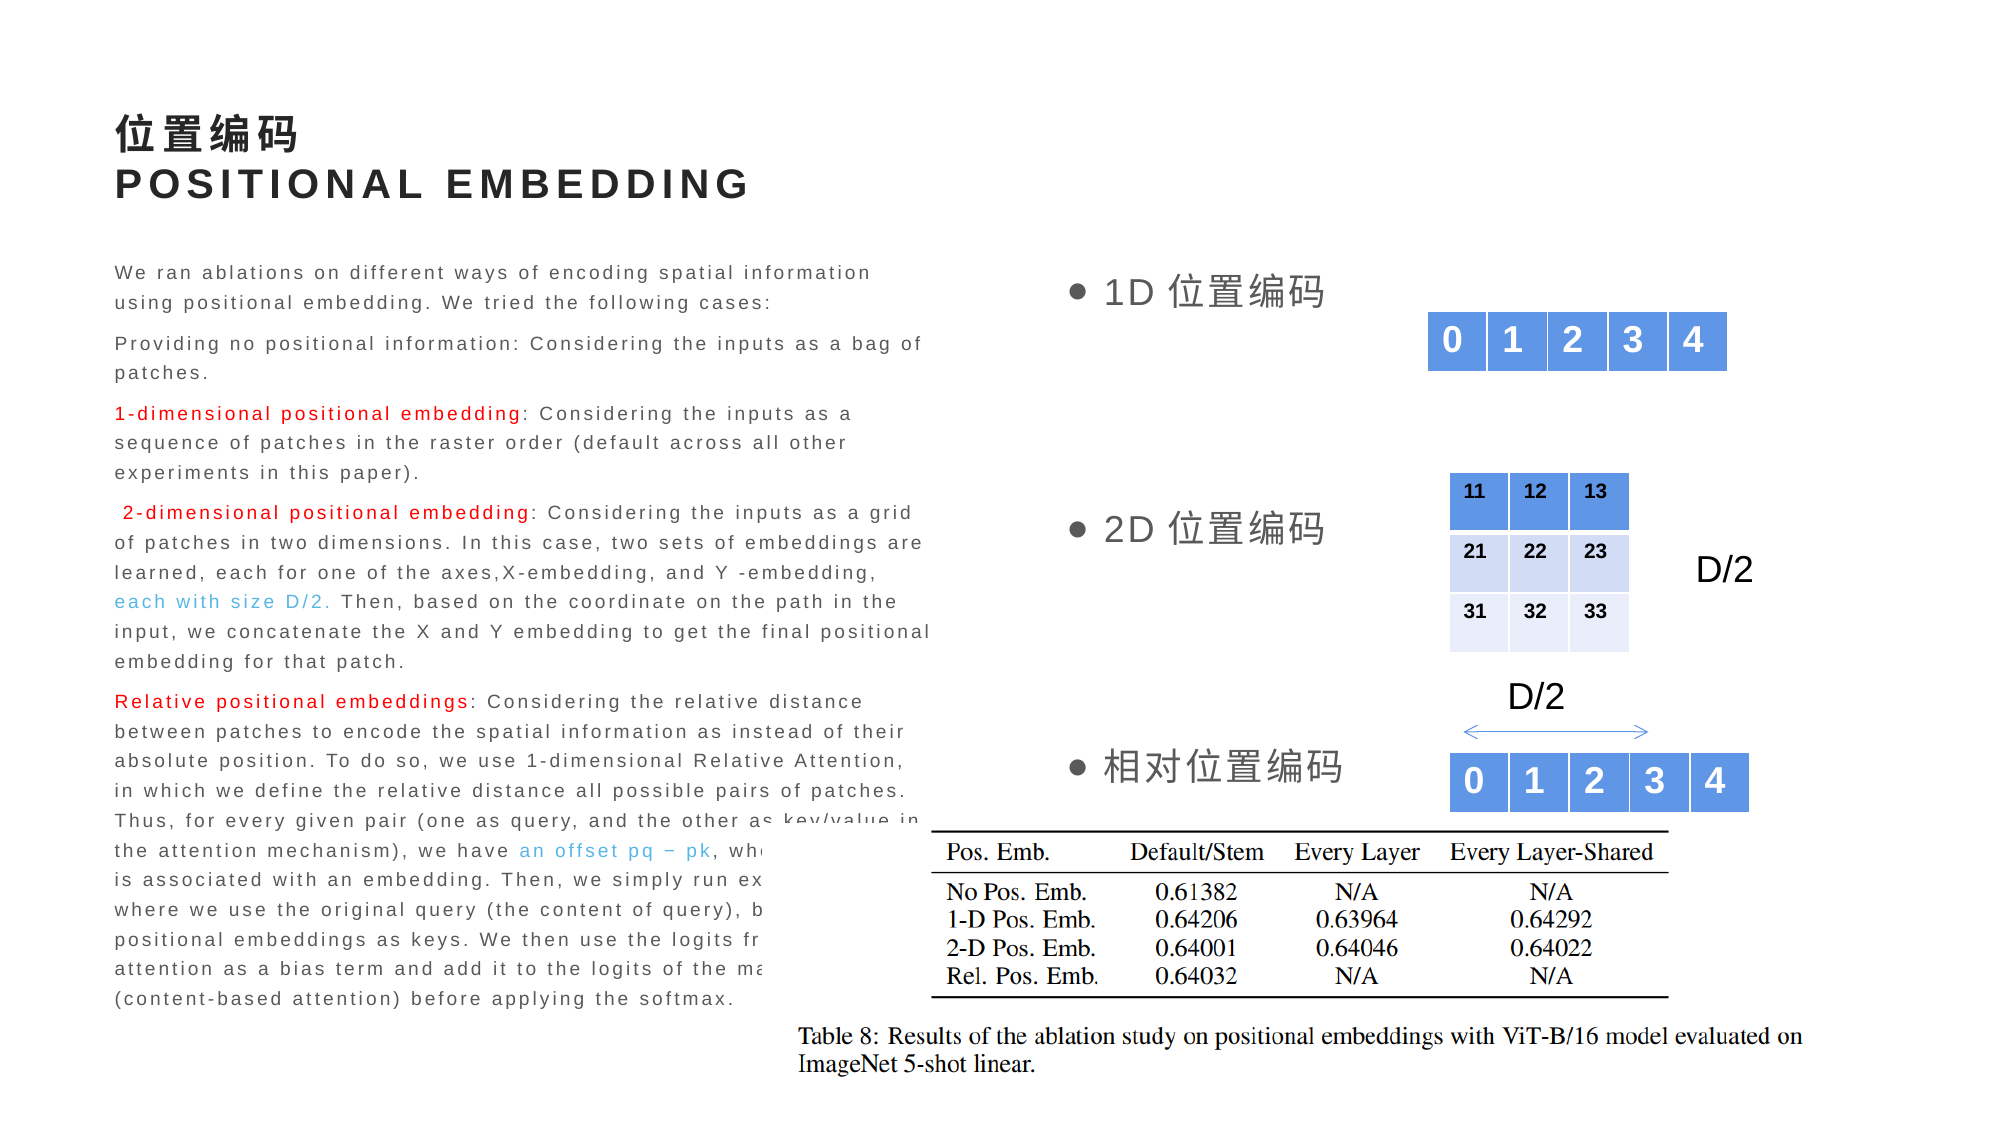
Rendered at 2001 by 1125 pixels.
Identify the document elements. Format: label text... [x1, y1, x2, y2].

table_header 3 [1630, 753, 1689, 812]
table_cell 23 [1570, 535, 1629, 592]
list 1D位置编码 2D位置编码 相对位置编码 [1051, 246, 1901, 1026]
table_cell 21 [1450, 535, 1508, 592]
table_header 13 [1570, 473, 1629, 530]
table_header 4 [1669, 312, 1727, 371]
table_header 3 [1609, 312, 1667, 371]
table_header 11 [1450, 473, 1508, 530]
table_header 4 [1691, 753, 1749, 812]
text_box D/2 [1492, 664, 1586, 725]
table_header 1 [1510, 753, 1568, 812]
table_cell 31 [1450, 594, 1508, 652]
table_header 1 [1488, 312, 1547, 371]
table_header 2 [1570, 753, 1629, 812]
list We ran ablations on different ways of encoding spatial information using positional embedding. We tried the following cases: Providing no positional information: Considering the inputs as a bag of patches. 1-dimensional positional embedding: Considering the inputs as a sequence of patches in the raster order (default across all other experiments in this paper). 2-dimensional positional embedding: Considering the inputs as a grid of patches in two dimensions. In this case, two sets of embeddings are learned, each for one of the axes,X-embedding, and Y -embedding, each with size D/2. Then, based on the coordinate on the path in the input, we concatenate the X and Y embedding to get the final positional embedding for that patch. Relative positional embeddings: Considering the relative distance between patches to encode the spatial information as instead of their absolute position. To do so, we use 1-dimensional Relative Attention, in which we define the relative distance all possible pairs of patches. Thus, for every given pair (one as query, and the other as key/value in the attention mechanism), we have an offset pq − pk, where each offset is associated with an embedding. Then, we simply run extra attention, where we use the original query (the content of query), but use relative positional embeddings as keys. We then use the logits from the relative attention as a bias term and add it to the logits of the main attention (content-based attention) before applying the softmax. [99, 246, 949, 1026]
table_header 2 [1548, 312, 1607, 371]
table_cell 22 [1510, 535, 1568, 592]
table_cell 33 [1570, 594, 1629, 652]
title 位置编码 POSITIONAL EMBEDDING [99, 99, 1900, 216]
table_header 0 [1450, 753, 1508, 812]
table_cell 32 [1510, 594, 1568, 652]
text_box D/2 [1680, 537, 1775, 598]
picture [762, 823, 1863, 1096]
table_header 0 [1428, 312, 1486, 371]
table_header 12 [1510, 473, 1568, 530]
